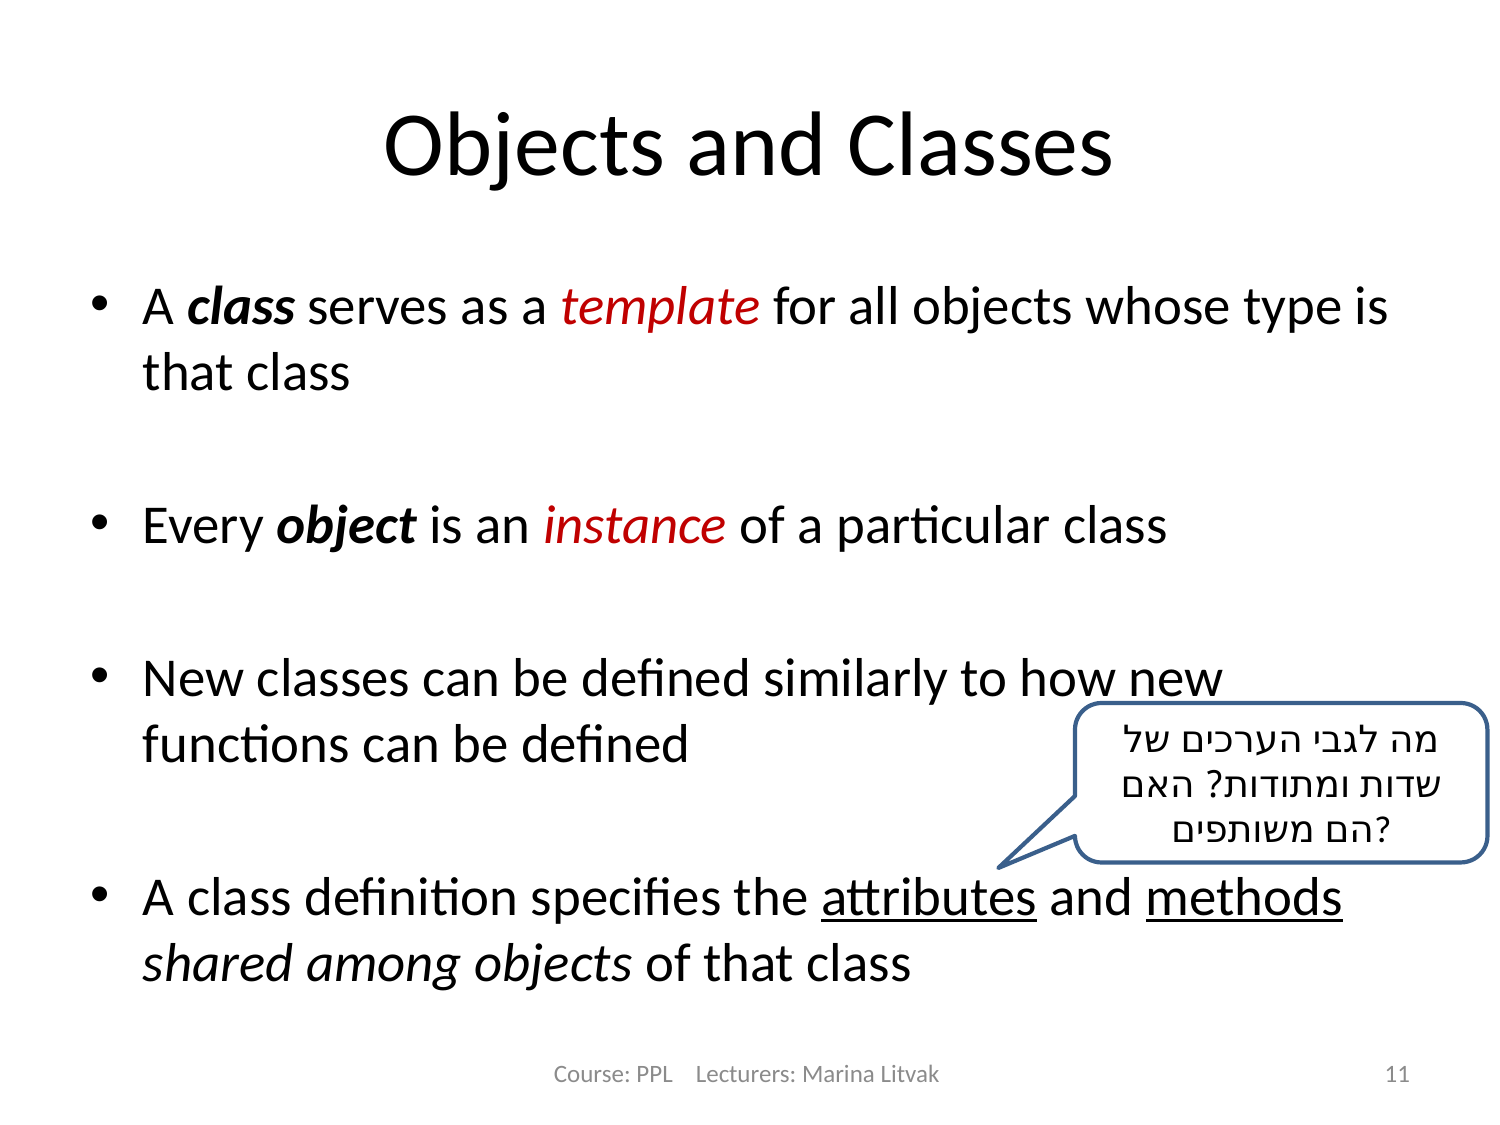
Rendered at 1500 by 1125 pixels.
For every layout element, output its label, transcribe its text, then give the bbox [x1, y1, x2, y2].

footer Course: PPL Lecturers: Marina Litvak [512, 1042, 988, 1103]
slide_number 11 [1074, 1042, 1425, 1103]
title Objects and Classes [75, 45, 1425, 233]
text_box מה לגבי הערכים של שדות ומתודות? האם הם משותפים? [996, 700, 1490, 870]
list A class serves as a template for all objects whose type is that class Every object is an instance of a particular class New classes can be defined similarly to how new functions can be defined A class definition specifies the attributes and methods shared among objects of that class [75, 262, 1425, 1005]
